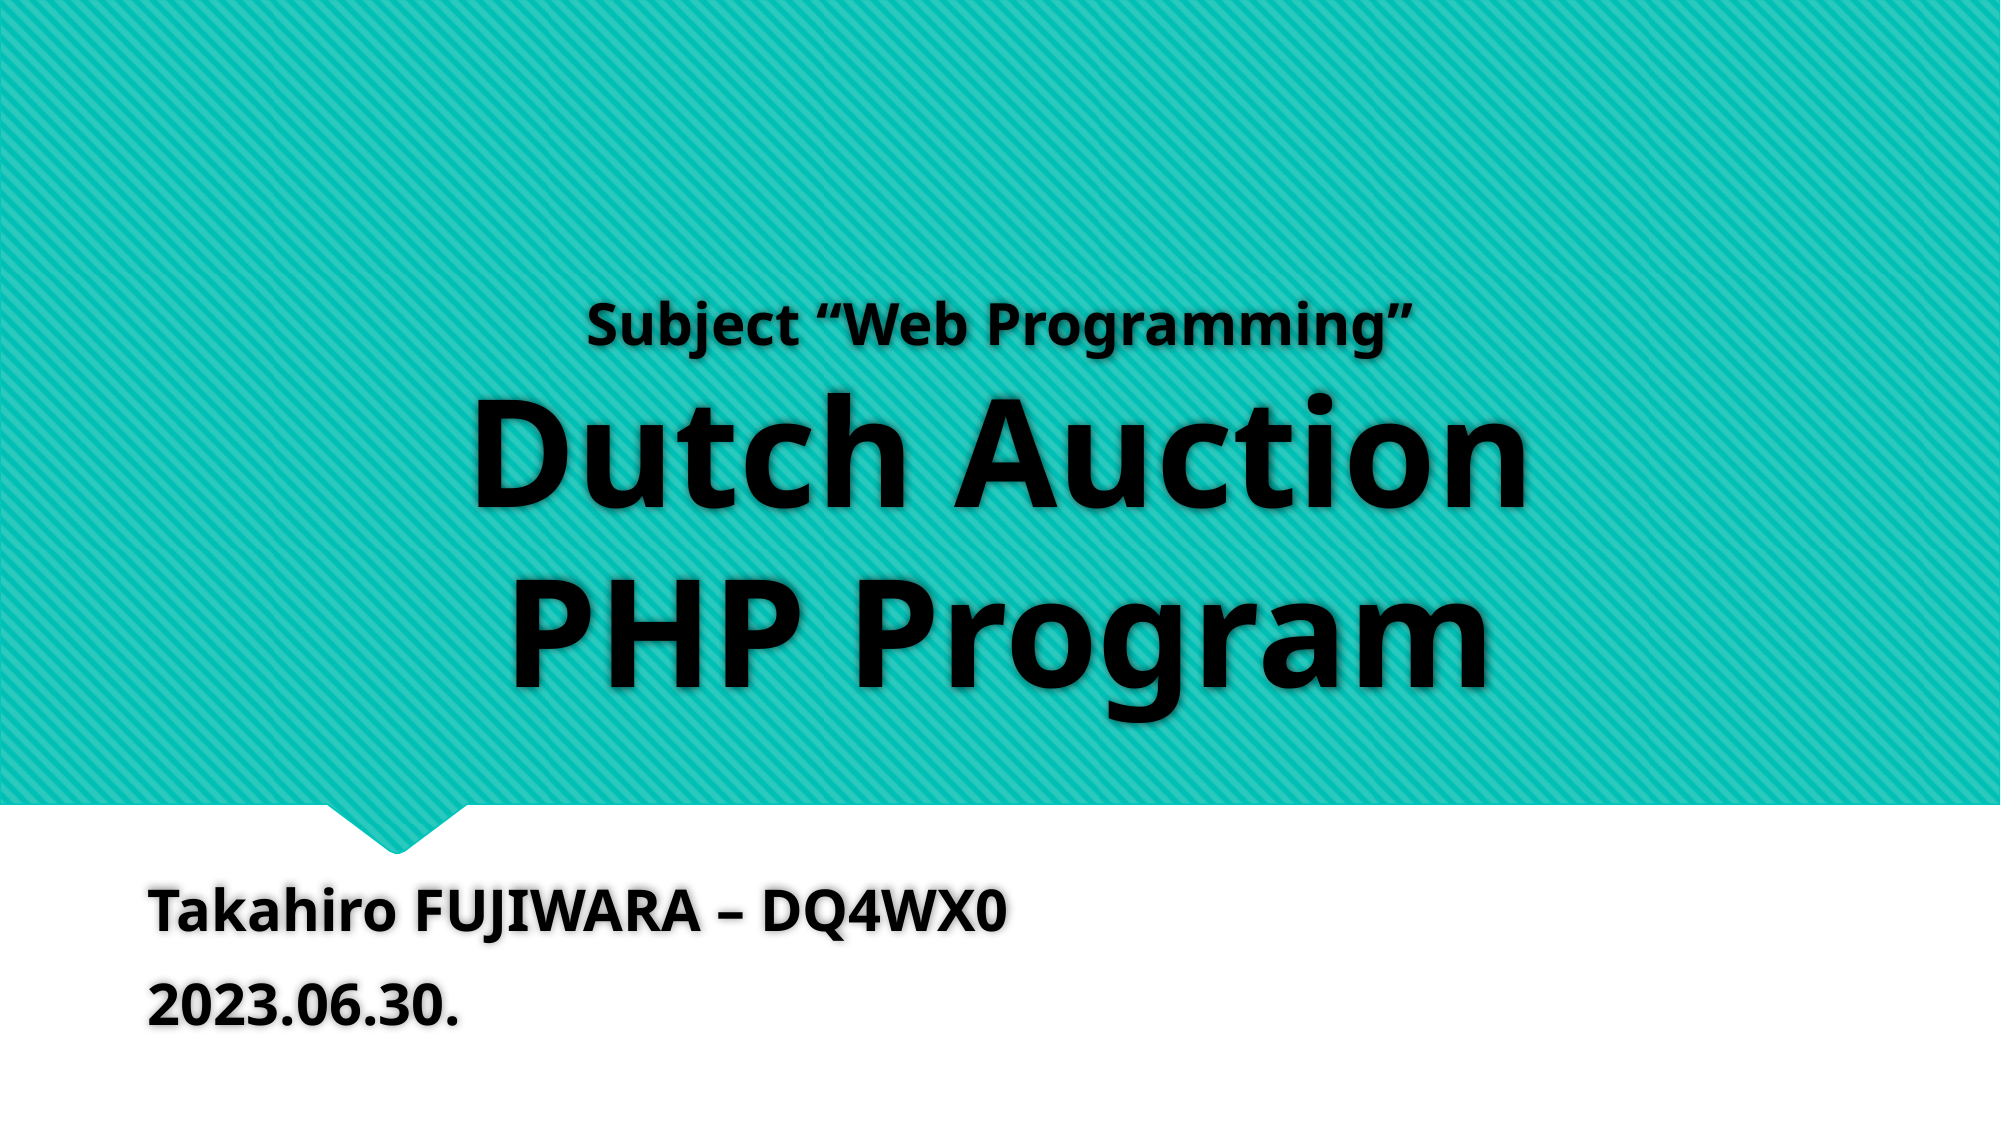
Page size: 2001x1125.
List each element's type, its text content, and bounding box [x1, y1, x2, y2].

subtitle Takahiro FUJIWARA – DQ4WX0 2023.06.30. [132, 866, 1868, 1045]
title Subject “Web Programming” Dutch Auction PHP Program [132, 237, 1868, 726]
